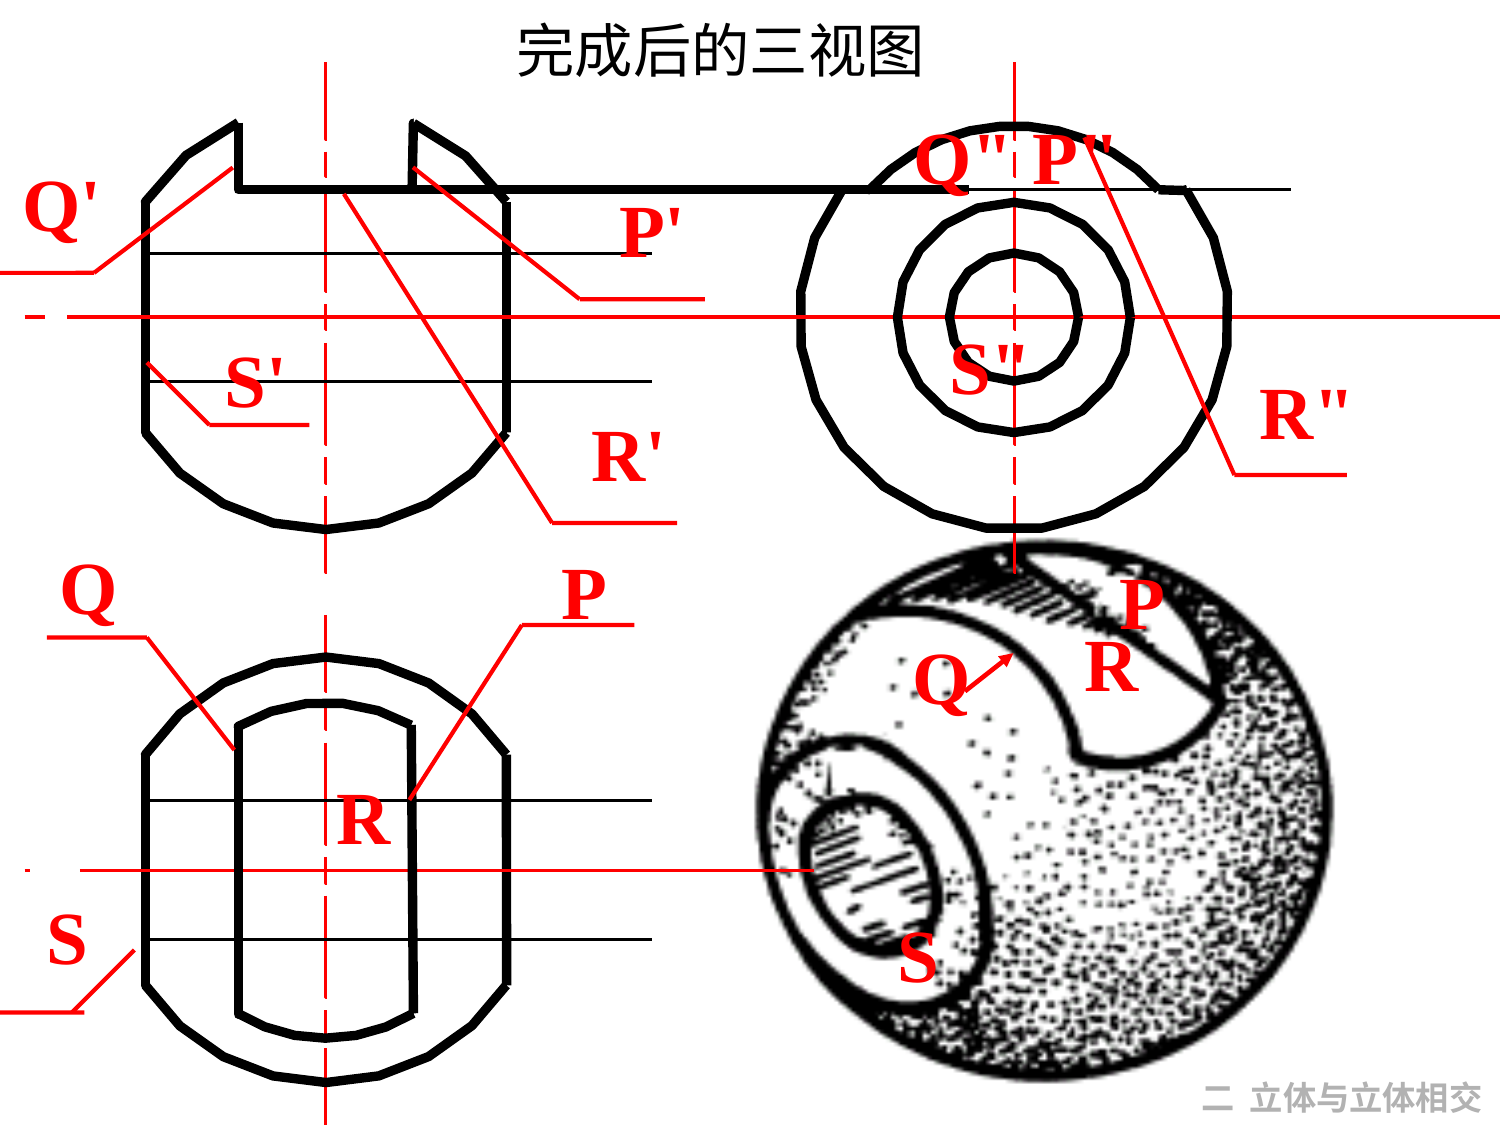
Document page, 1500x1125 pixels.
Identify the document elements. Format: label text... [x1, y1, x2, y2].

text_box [0, 62, 1273, 1125]
text_box R" [1275, 357, 1371, 462]
text_box 完成后的三视图 [289, 7, 1153, 60]
text_box 二 立体与立体相交 [1395, 1069, 1498, 1125]
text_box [1275, 499, 1391, 1125]
